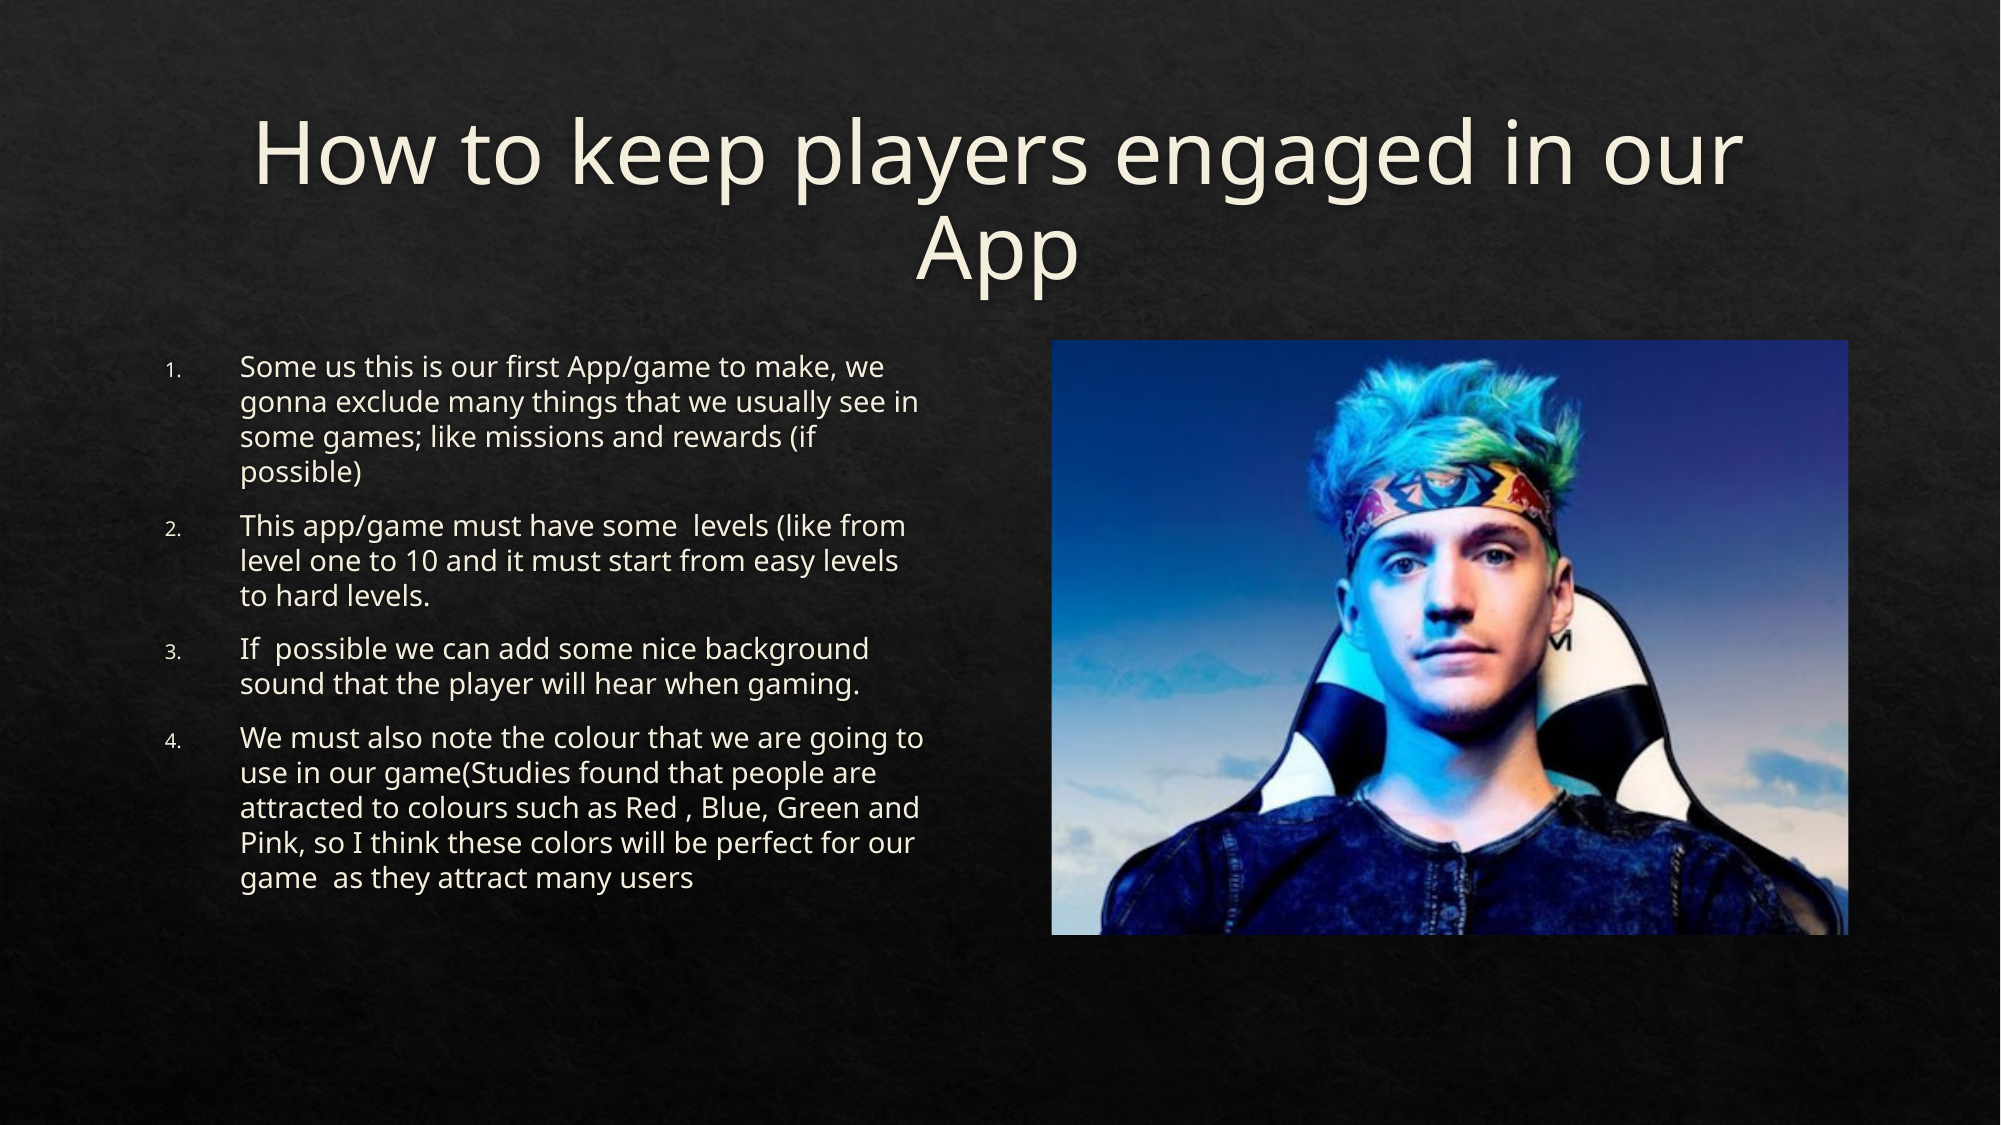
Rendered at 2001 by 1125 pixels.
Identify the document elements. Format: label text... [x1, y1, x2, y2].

picture [1051, 340, 1849, 936]
title How to keep players engaged in our App [149, 99, 1849, 307]
list Some us this is our first App/game to make, we gonna exclude many things that we usually see in some games; like missions and rewards (if possible) This app/game must have some levels (like from level one to 10 and it must start from easy levels to hard levels. If possible we can add some nice background sound that the player will hear when gaming. We must also note the colour that we are going to use in our game(Studies found that people are attracted to colours such as Red , Blue, Green and Pink, so I think these colors will be perfect for our game as they attract many users [149, 340, 947, 935]
